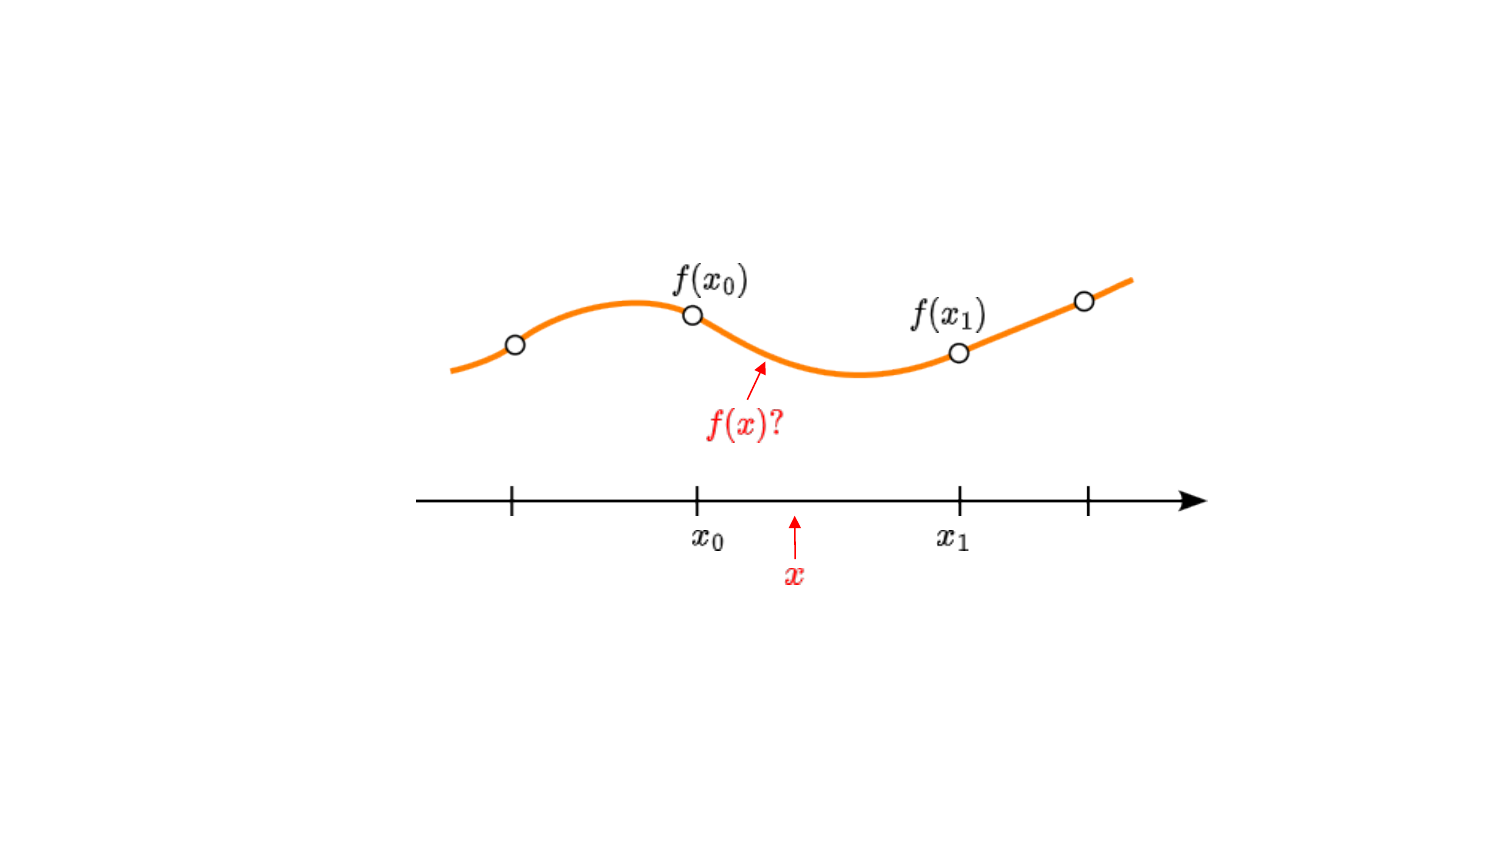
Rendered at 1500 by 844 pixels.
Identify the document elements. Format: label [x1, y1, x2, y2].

picture [690, 529, 726, 551]
picture [936, 529, 972, 551]
picture [784, 568, 806, 585]
picture [416, 263, 1208, 517]
text_box [747, 361, 766, 400]
